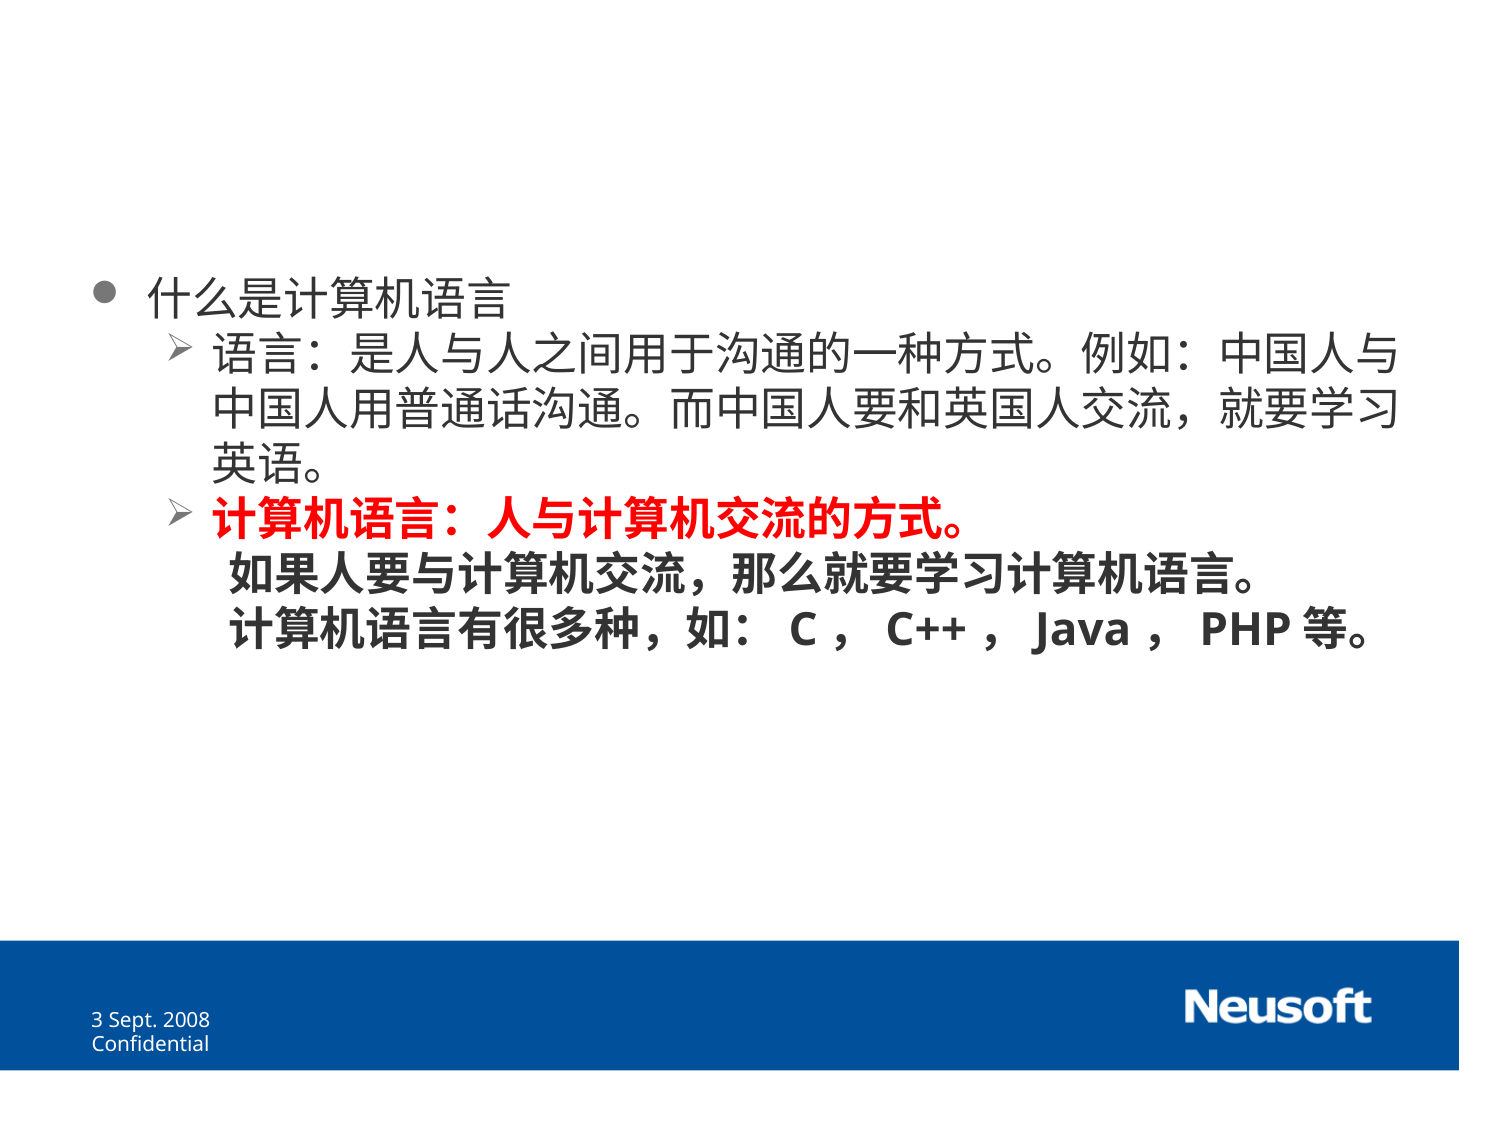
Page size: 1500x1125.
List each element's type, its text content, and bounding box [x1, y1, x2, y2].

list 什么是计算机语言 语言：是人与人之间用于沟通的一种方式。例如：中国人与中国人用普通话沟通。而中国人要和英国人交流，就要学习英语。 计算机语言：人与计算机交流的方式。 如果人要与计算机交流，那么就要学习计算机语言。 计算机语言有很多种，如：C，C++，Java，PHP等。 [75, 262, 1425, 797]
picture [1175, 978, 1381, 1033]
